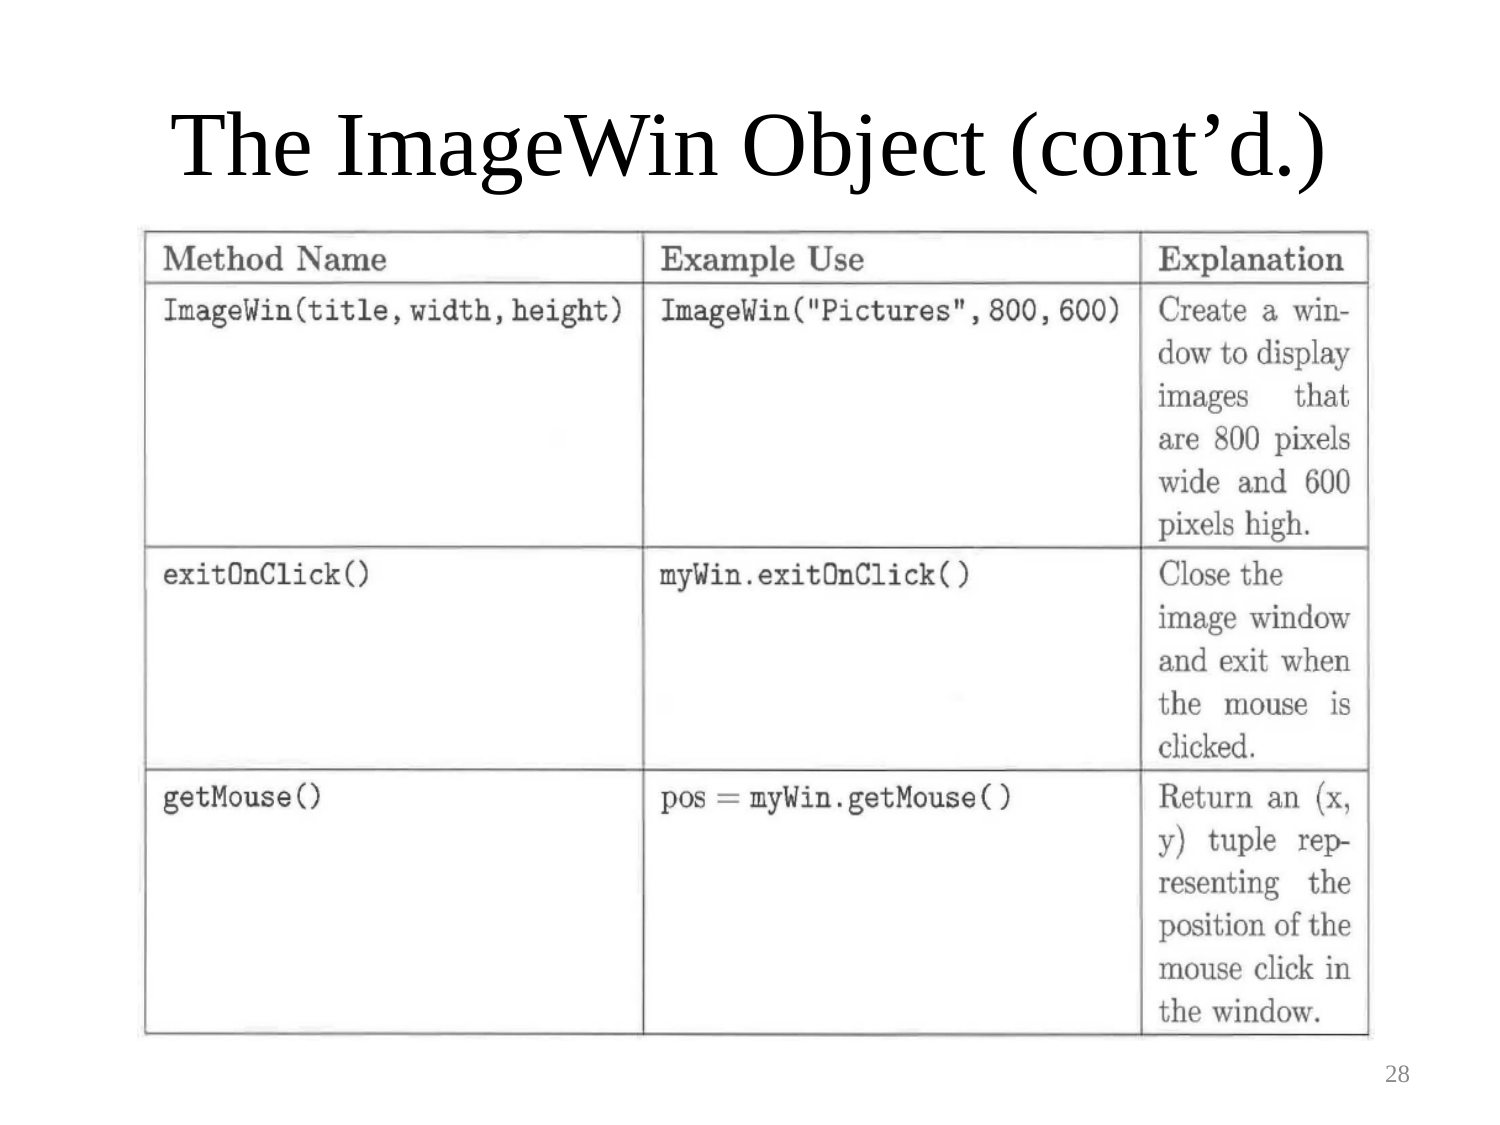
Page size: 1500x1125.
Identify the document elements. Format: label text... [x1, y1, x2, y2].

title The ImageWin Object (cont’d.) [75, 45, 1425, 233]
picture [137, 224, 1376, 1041]
slide_number 28 [1074, 1042, 1425, 1103]
